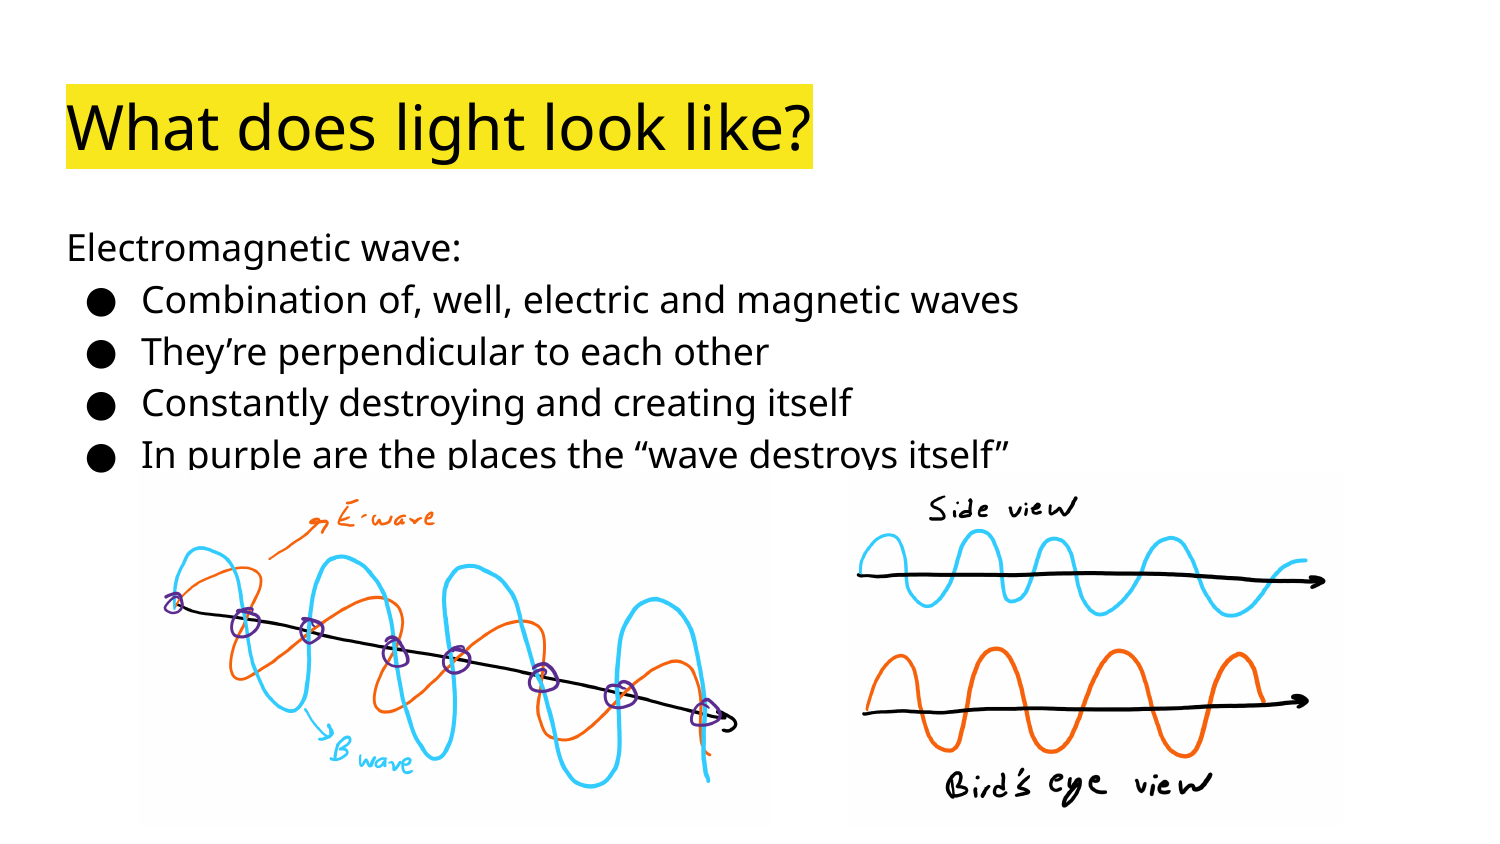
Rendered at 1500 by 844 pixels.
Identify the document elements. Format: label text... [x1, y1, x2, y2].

title What does light look like? [51, 72, 1449, 167]
picture [138, 470, 770, 826]
picture [847, 470, 1343, 826]
list Electromagnetic wave: Combination of, well, electric and magnetic waves They’re perpendicular to each other Constantly destroying and creating itself In purple are the places the “wave destroys itself” [51, 202, 1449, 826]
